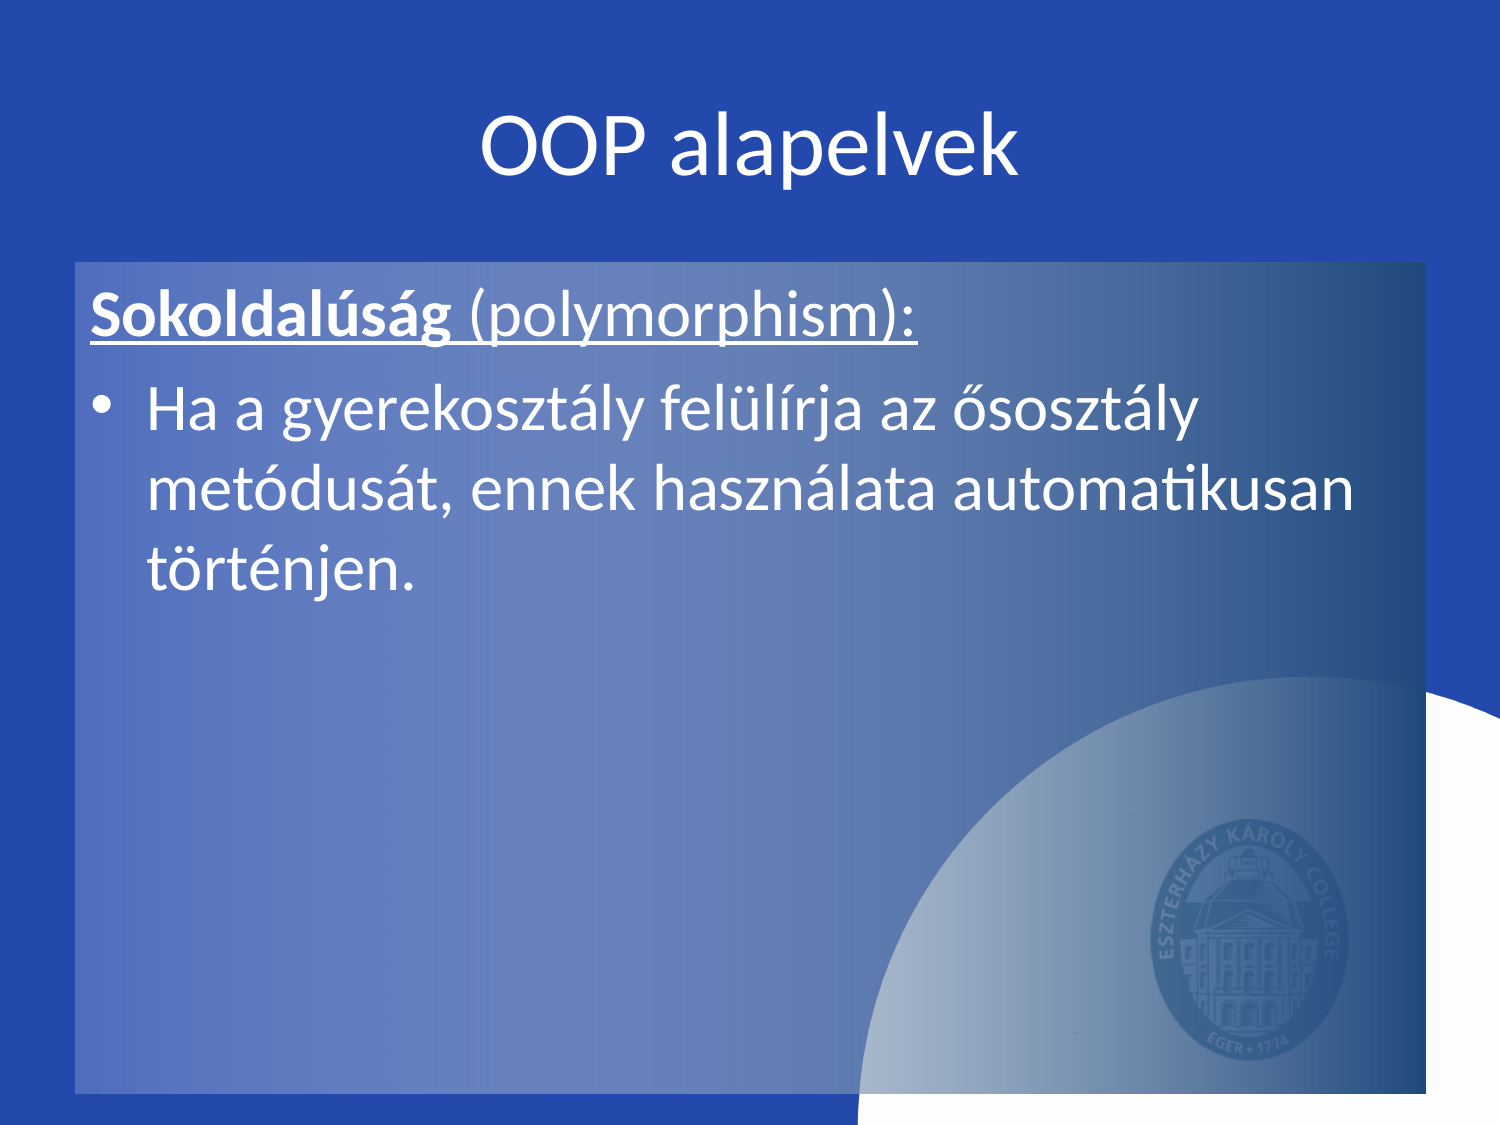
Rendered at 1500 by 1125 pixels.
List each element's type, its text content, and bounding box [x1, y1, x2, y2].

picture [0, 0, 1500, 1125]
title OOP alapelvek [75, 45, 1425, 233]
list Sokoldalúság (polymorphism): Ha a gyerekosztály felülírja az ősosztály metódusát, ennek használata automatikusan történjen. [75, 262, 1425, 1094]
